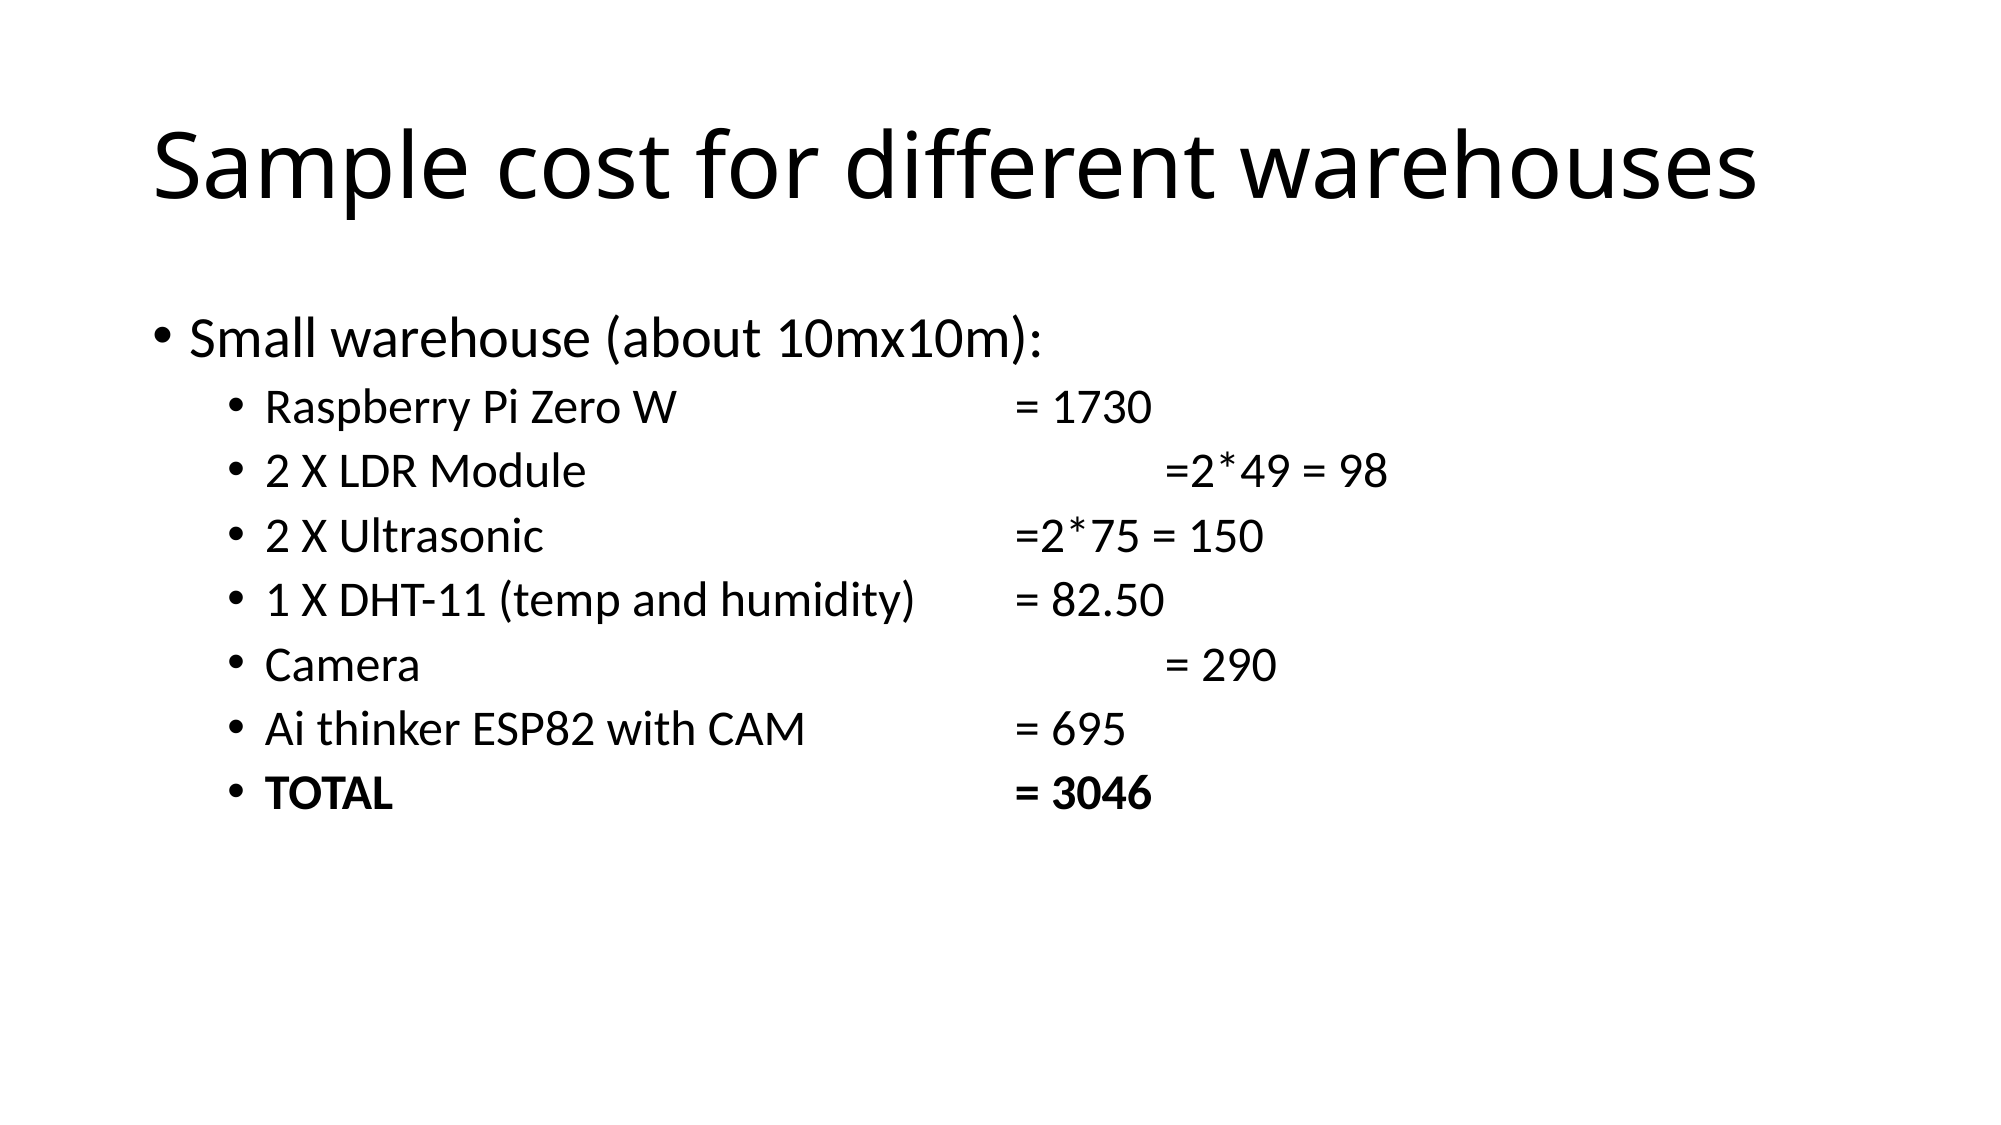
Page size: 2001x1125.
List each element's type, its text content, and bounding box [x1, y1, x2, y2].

title Sample cost for different warehouses [137, 59, 1863, 278]
list Small warehouse (about 10mx10m): Raspberry Pi Zero W = 1730 2 X LDR Module =2*49 = 98 2 X Ultrasonic =2*75 = 150 1 X DHT-11 (temp and humidity) = 82.50 Camera = 290 Ai thinker ESP82 with CAM = 695 TOTAL = 3046 [137, 299, 1863, 1014]
